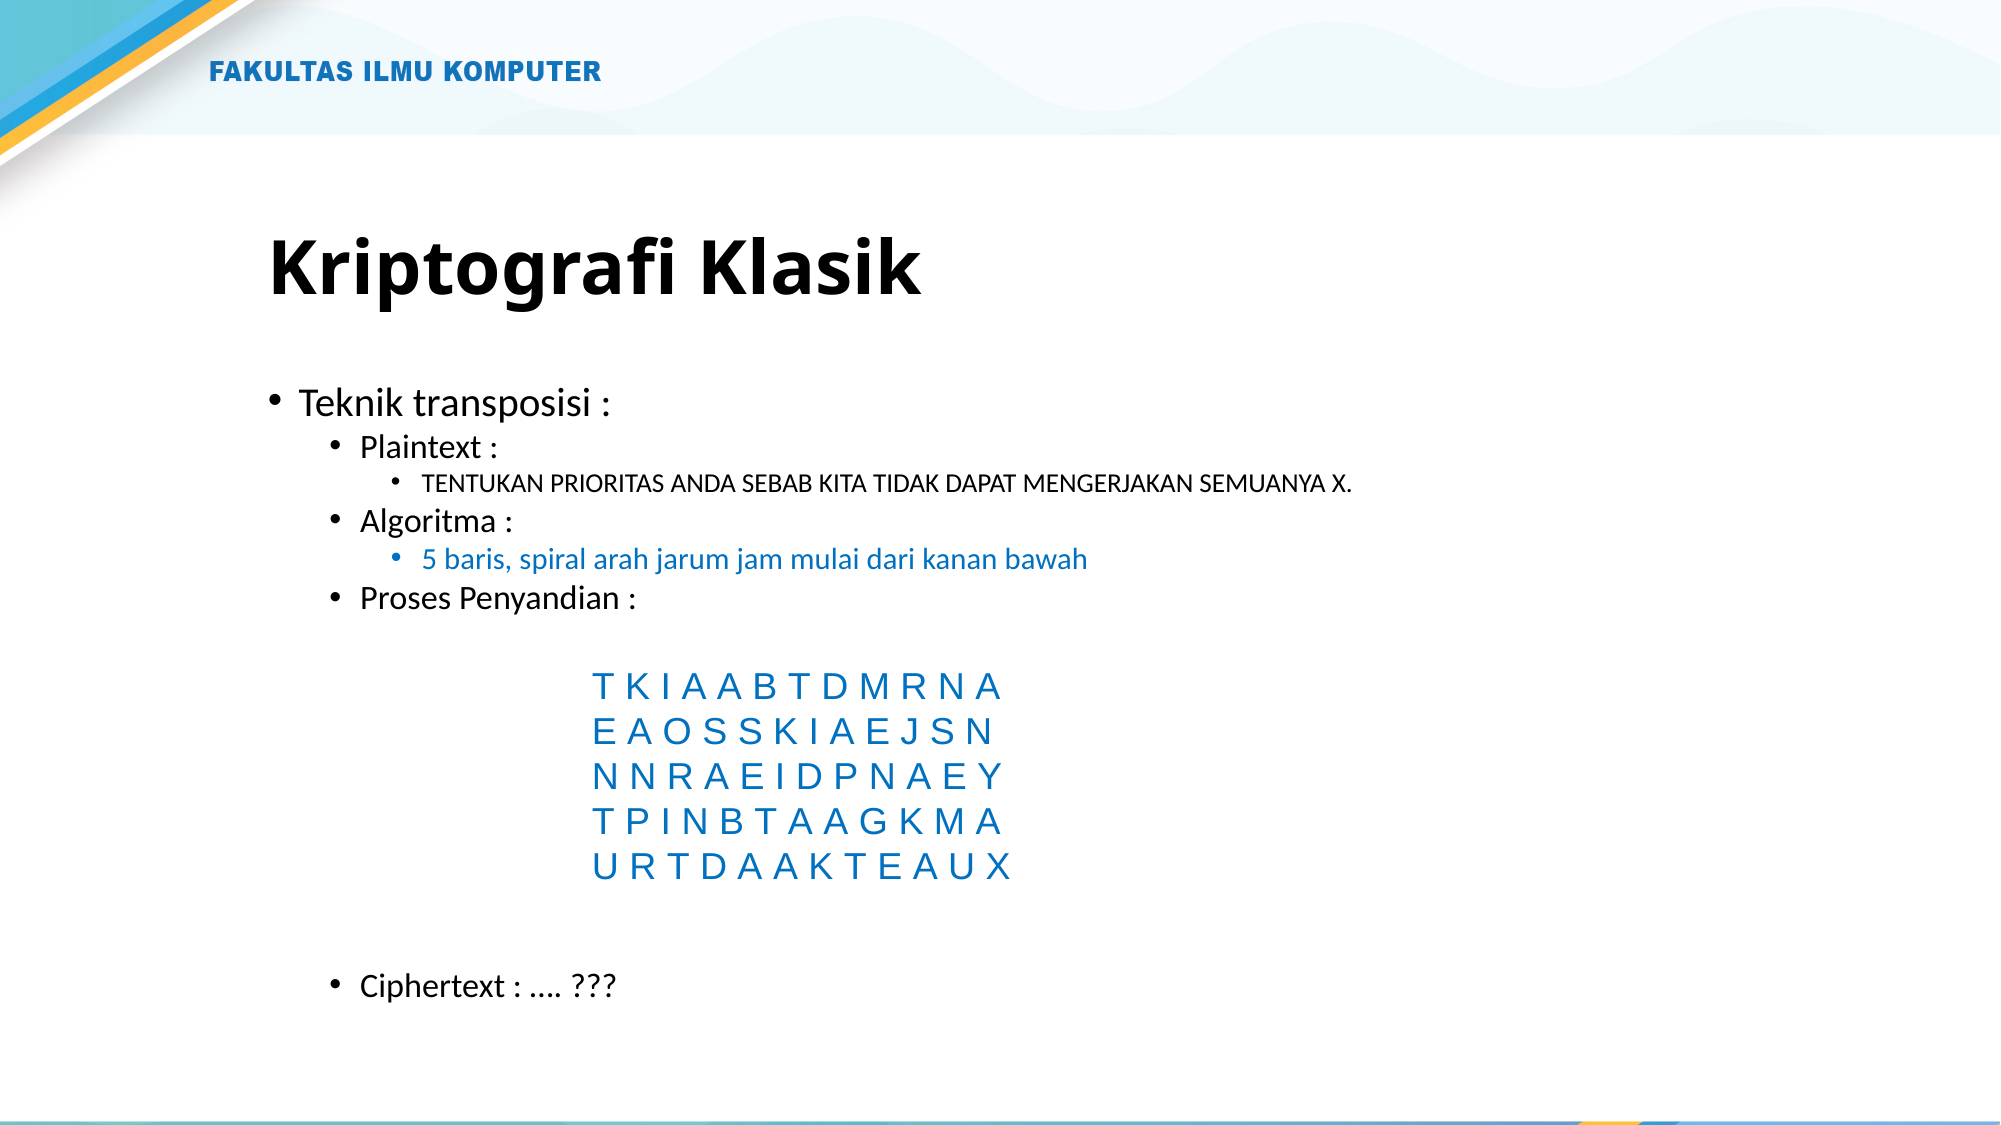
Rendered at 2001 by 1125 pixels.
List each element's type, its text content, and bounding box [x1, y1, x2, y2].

title Kriptografi Klasik [252, 204, 1852, 337]
text_box T K I A A B T D M R N A E A O S S K I A E J S N N N R A E I D P N A E Y T P I N B T A A G K M A U R T D A A K T E A U X [577, 654, 1053, 894]
list Teknik transposisi : Plaintext : TENTUKAN PRIORITAS ANDA SEBAB KITA TIDAK DAPAT MENGERJAKAN SEMUANYA X. Algoritma : 5 baris, spiral arah jarum jam mulai dari kanan bawah Proses Penyandian : Ciphertext : …. ??? [252, 367, 1852, 1019]
picture [0, 0, 2000, 1125]
